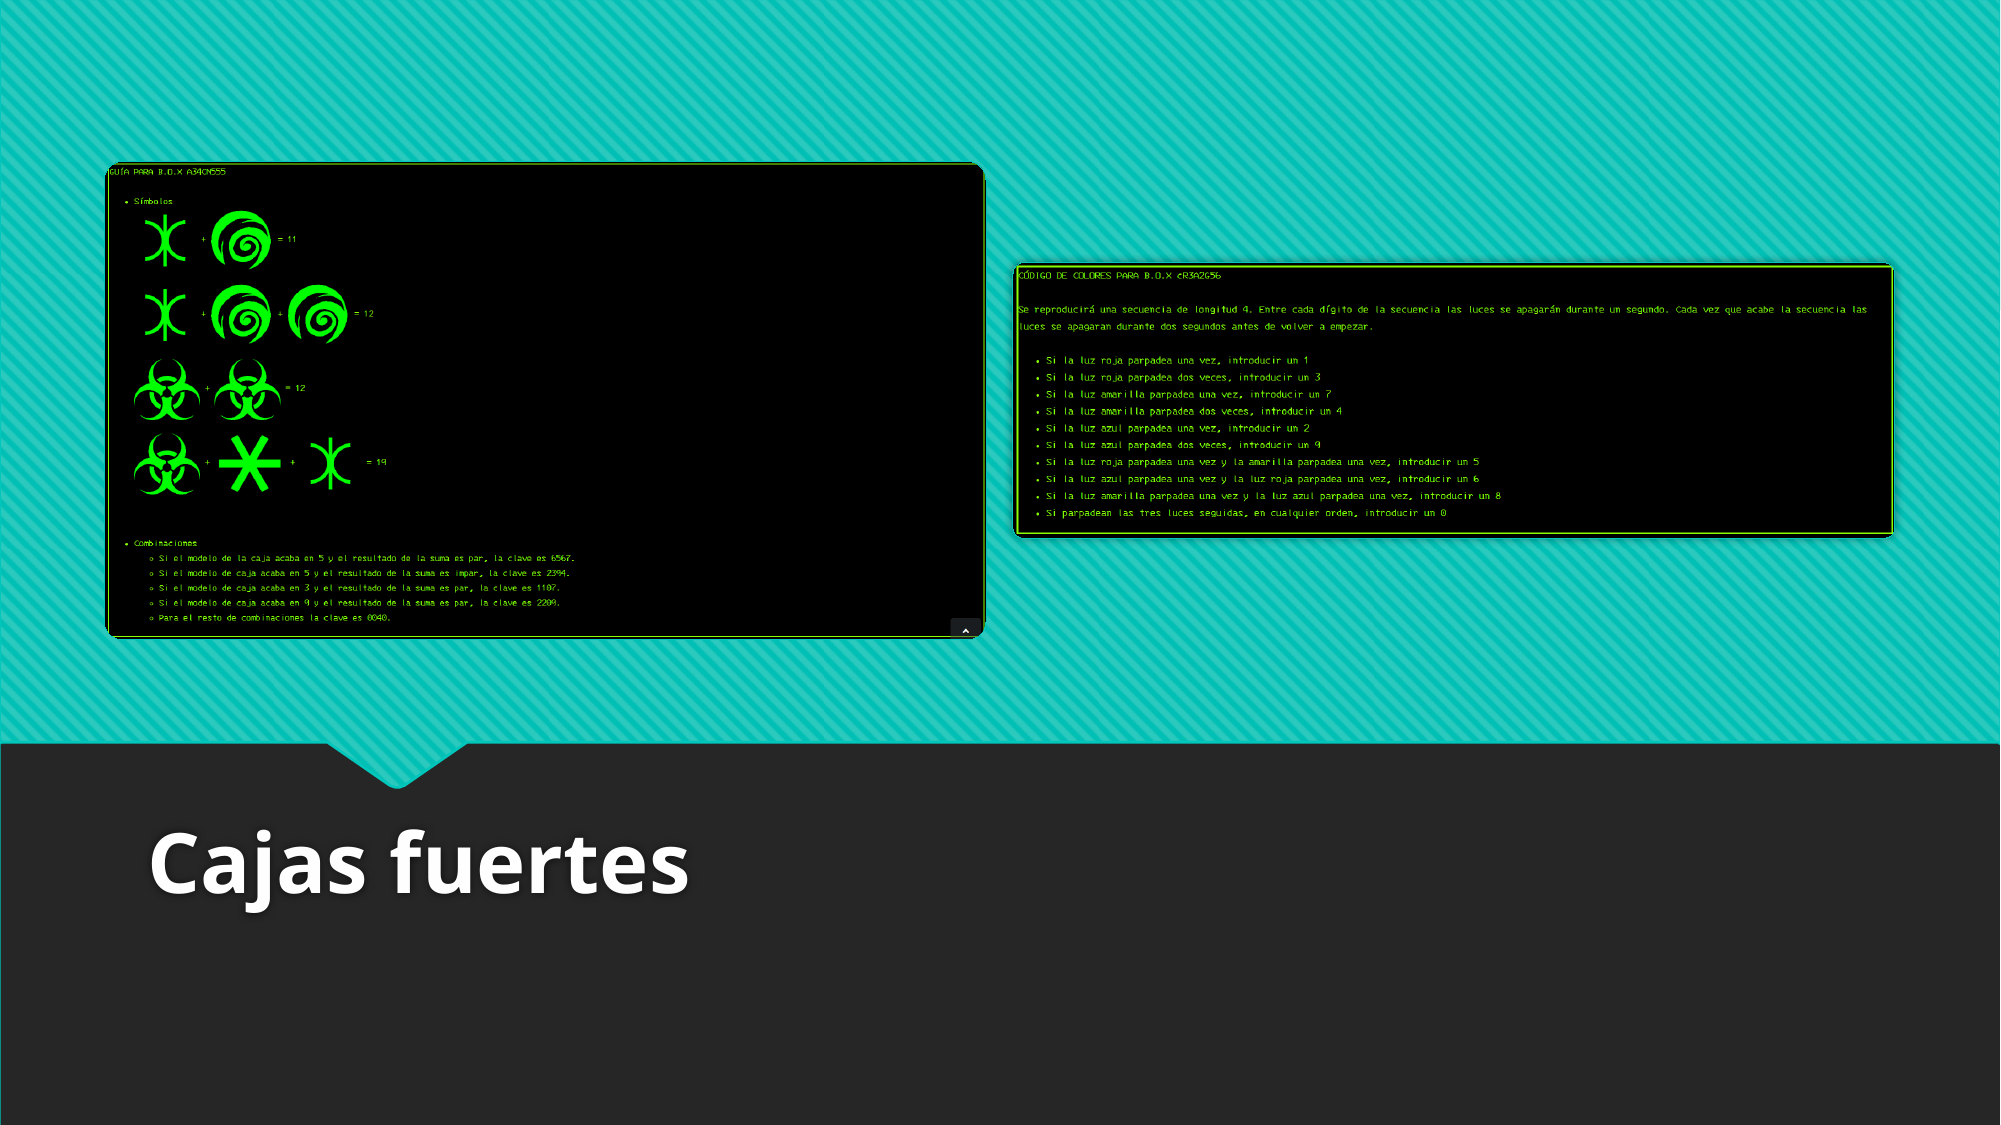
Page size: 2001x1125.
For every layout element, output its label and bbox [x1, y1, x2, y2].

picture [103, 160, 987, 640]
list [1012, 262, 1896, 539]
text_box [0, 0, 2000, 742]
text_box [0, 742, 2000, 1125]
